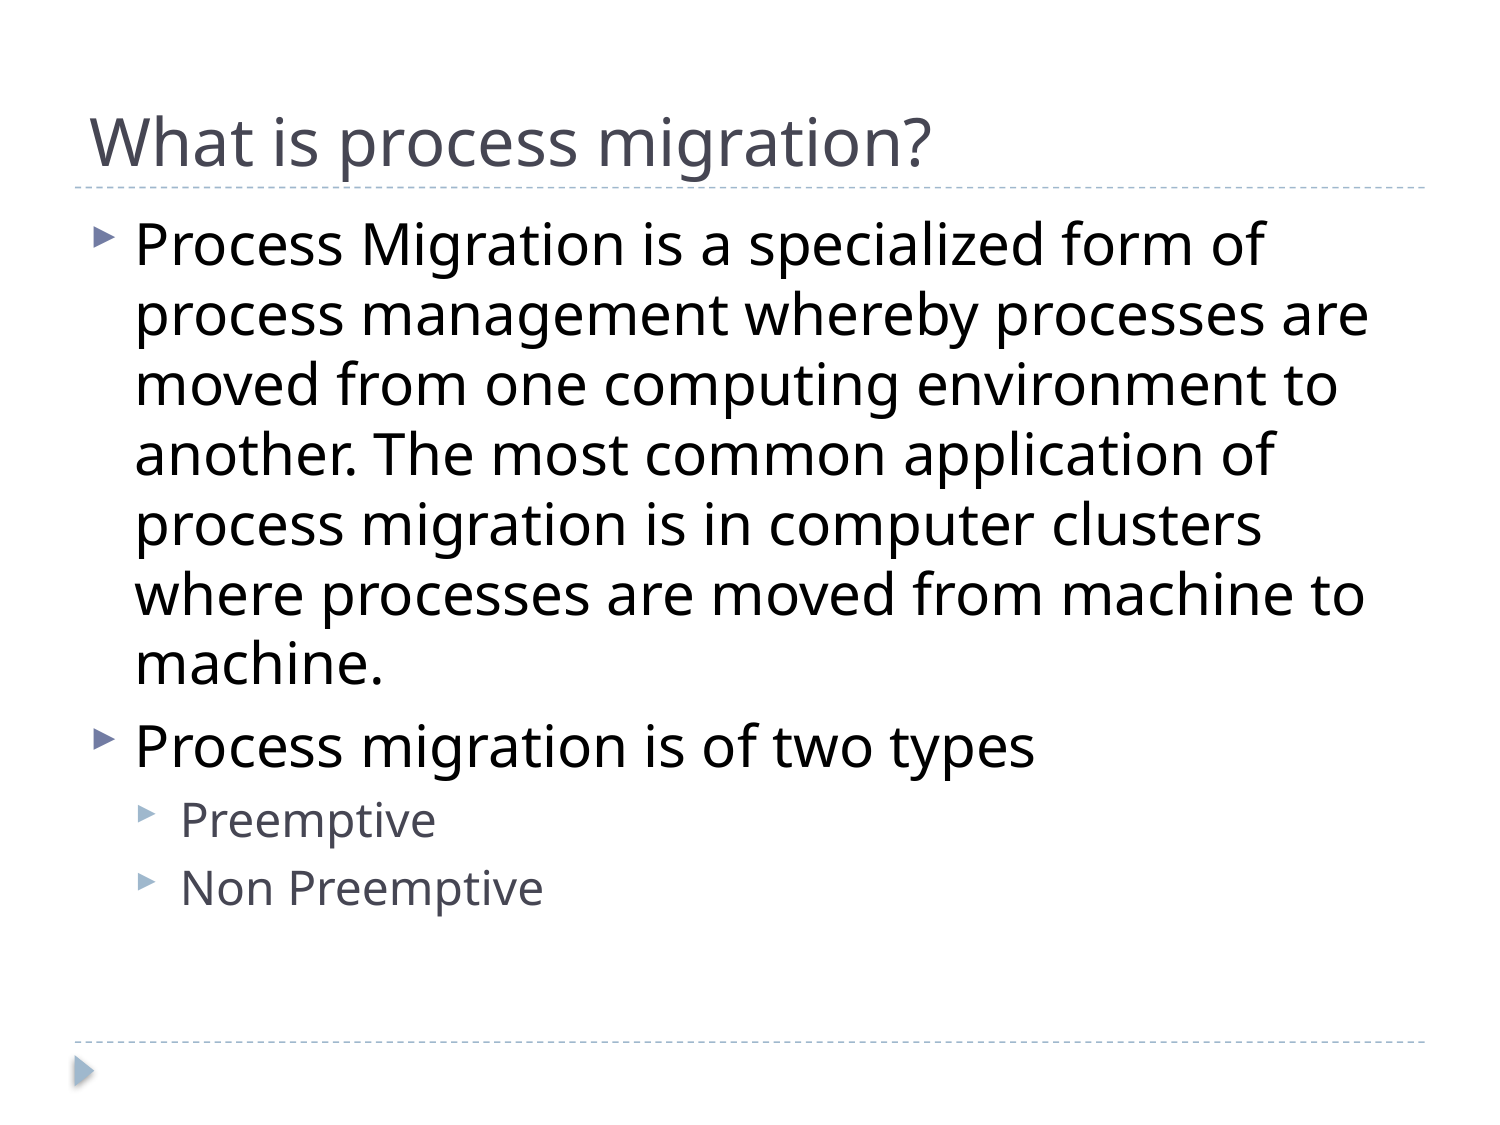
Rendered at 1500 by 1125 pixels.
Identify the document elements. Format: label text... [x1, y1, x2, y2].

title What is process migration? [75, 24, 1425, 188]
list Process Migration is a specialized form of process management whereby processes are moved from one computing environment to another. The most common application of process migration is in computer clusters where processes are moved from machine to machine. Process migration is of two types Preemptive Non Preemptive [75, 200, 1425, 1010]
